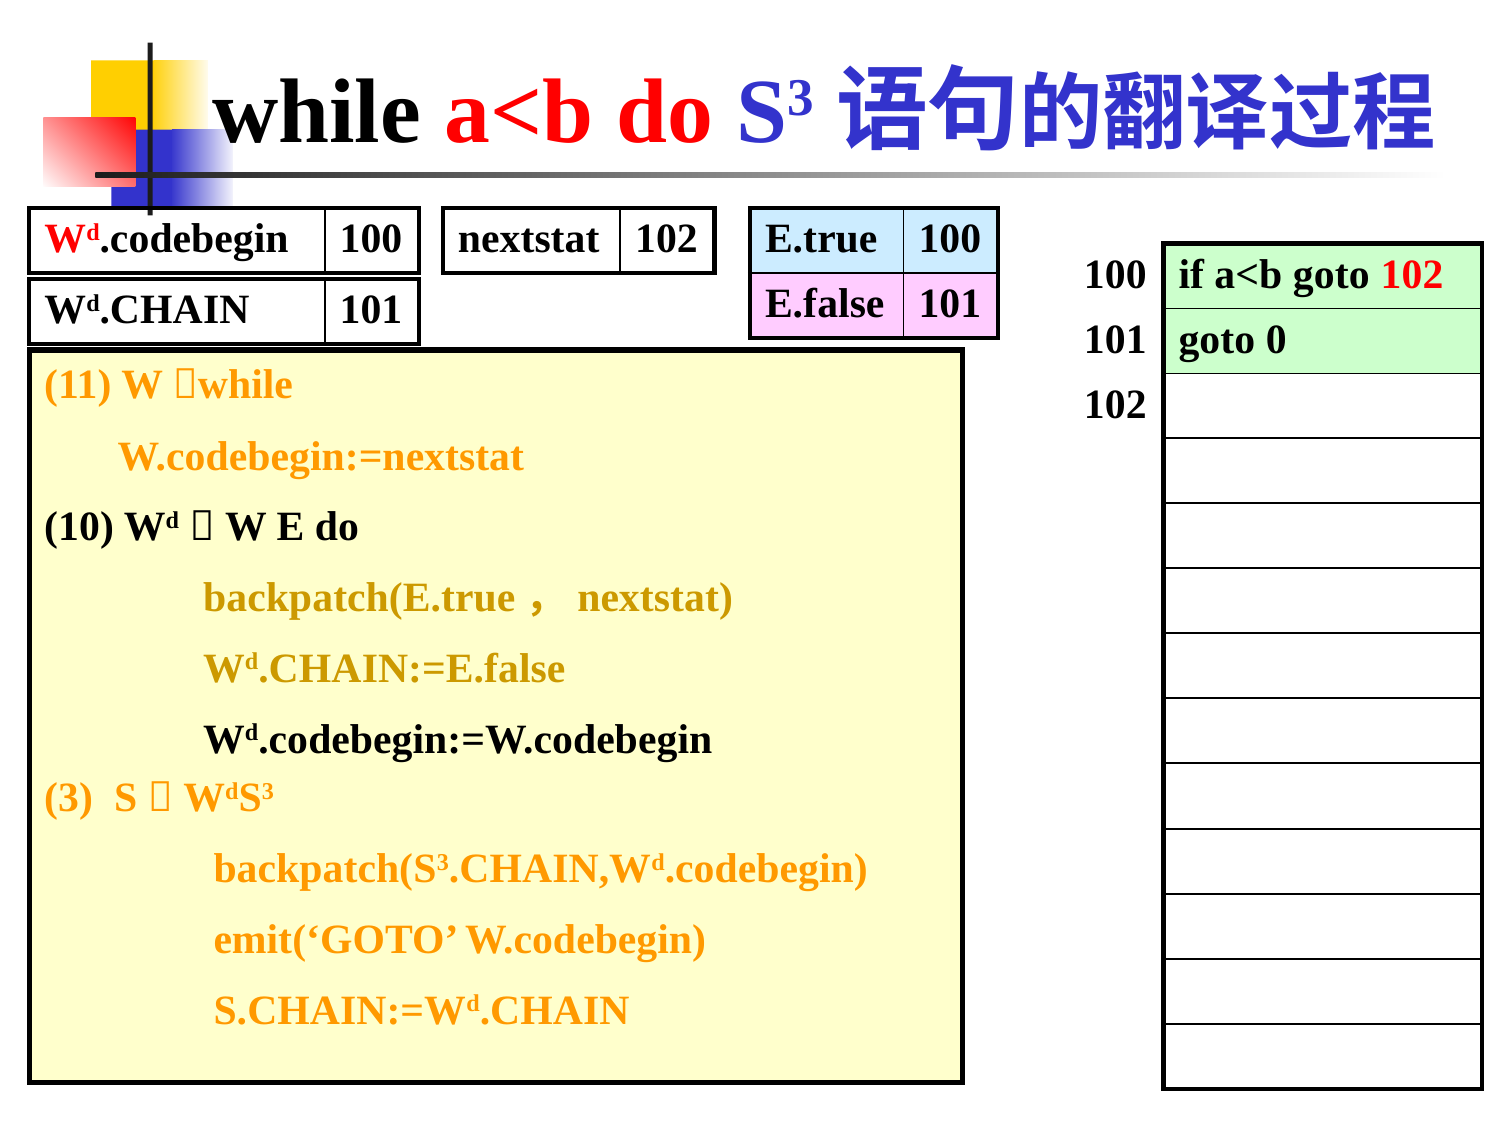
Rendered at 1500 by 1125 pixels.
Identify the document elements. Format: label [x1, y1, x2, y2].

table_cell [1166, 309, 1480, 373]
table_cell [904, 274, 996, 336]
table_header [31, 210, 324, 271]
table_cell [1069, 308, 1161, 1089]
table_header [1166, 246, 1480, 308]
table_cell [1166, 634, 1480, 697]
text_box [29, 349, 963, 1083]
slide_number [1155, 1089, 1468, 1100]
text_box [183, 54, 1465, 169]
table_cell [1166, 1025, 1480, 1087]
table_header [1069, 243, 1161, 308]
table_header [621, 210, 712, 271]
table_cell [1166, 960, 1480, 1023]
table_cell [1166, 830, 1480, 893]
table_header [31, 281, 324, 342]
table_cell [1166, 699, 1480, 762]
table_cell [1166, 895, 1480, 958]
table_cell [752, 274, 903, 336]
table_cell [1166, 504, 1480, 567]
table_header [904, 210, 996, 272]
table_header [445, 210, 619, 271]
table_header [326, 281, 417, 342]
table_cell [1166, 439, 1480, 502]
table_header [752, 210, 903, 272]
table_cell [1166, 374, 1480, 437]
table_cell [1166, 764, 1480, 828]
table_header [326, 210, 417, 271]
table_cell [1166, 569, 1480, 632]
